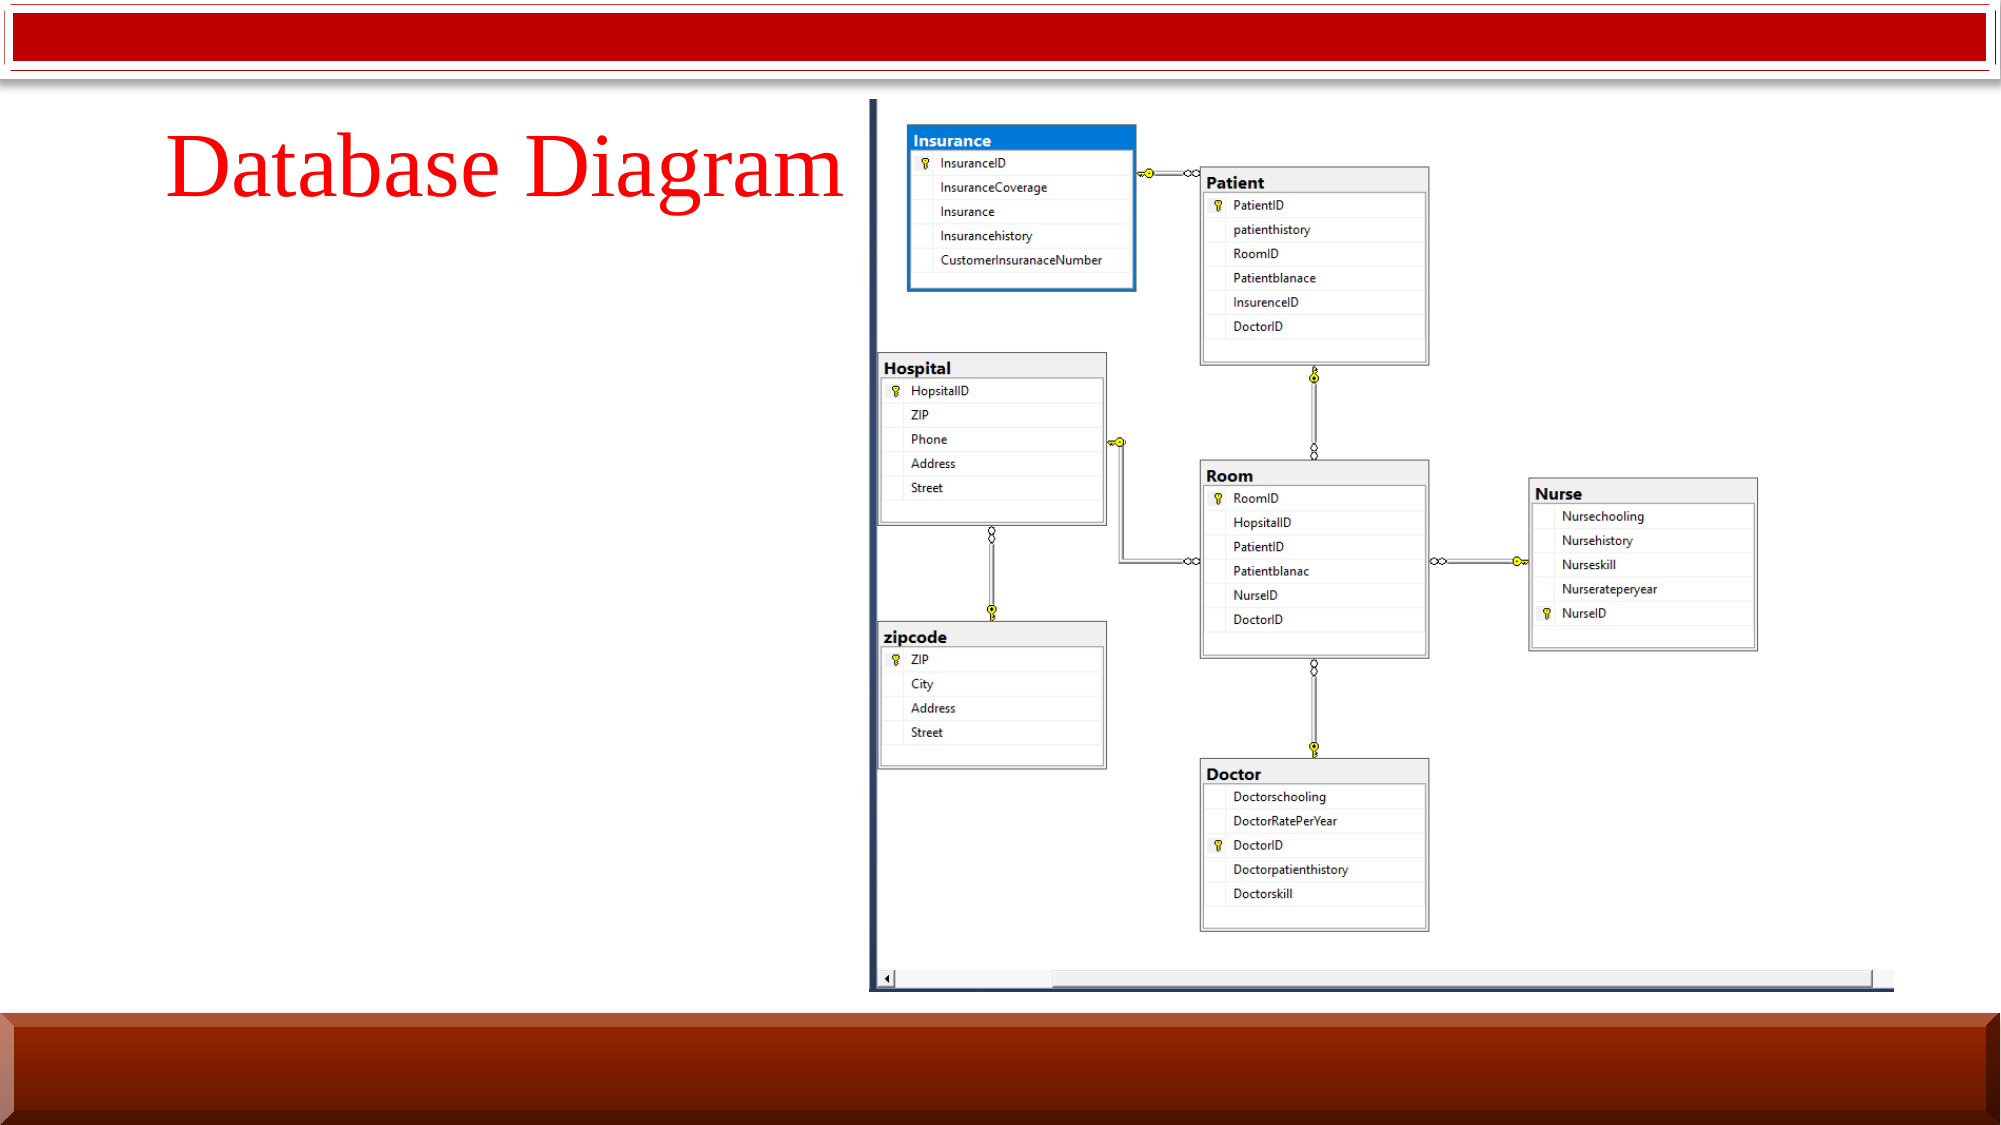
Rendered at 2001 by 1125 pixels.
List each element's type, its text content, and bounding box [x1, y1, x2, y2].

picture [869, 99, 1895, 992]
title Database Diagram [150, 99, 869, 220]
